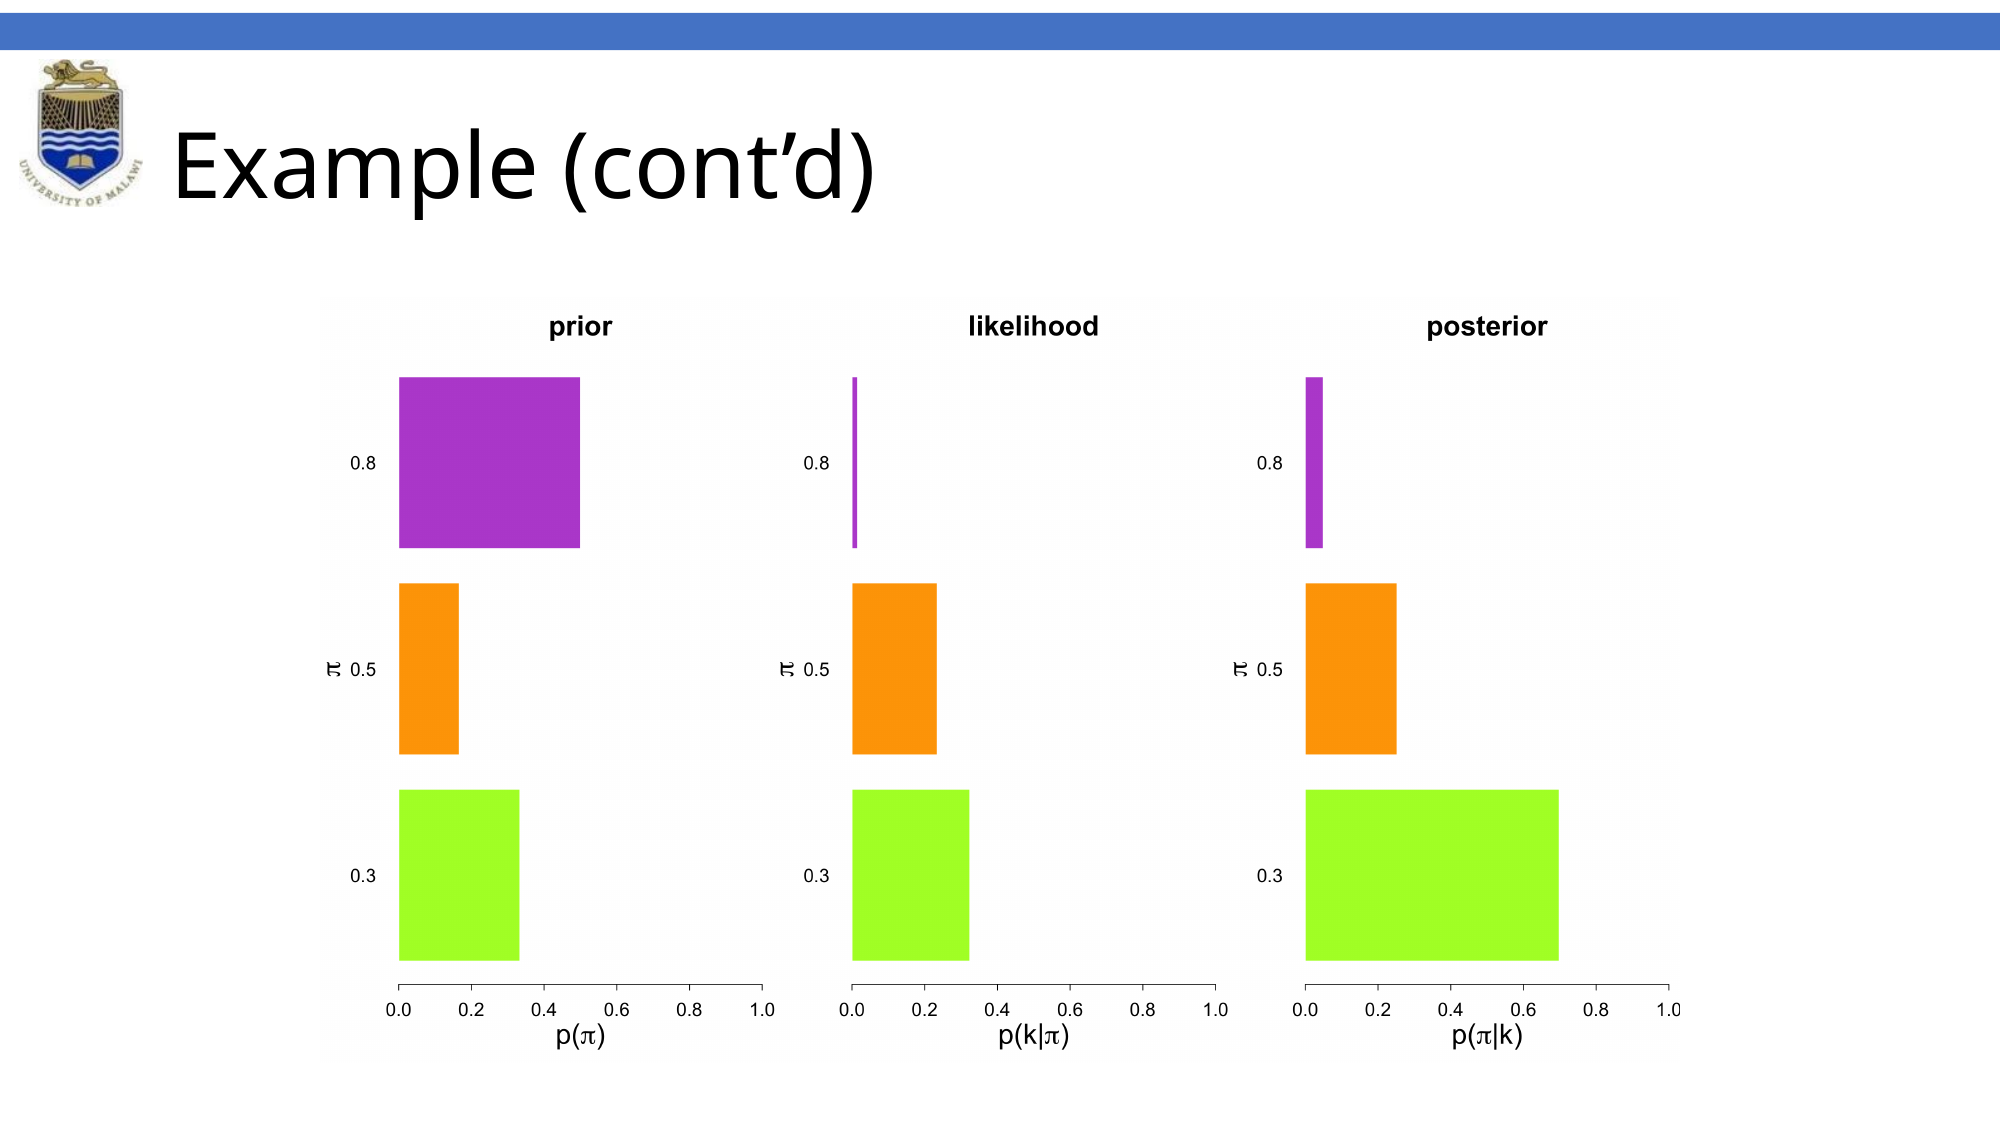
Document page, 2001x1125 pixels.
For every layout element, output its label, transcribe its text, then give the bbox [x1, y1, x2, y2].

picture [19, 59, 143, 207]
picture [320, 297, 1680, 1063]
title Example (cont’d) [155, 59, 1851, 278]
